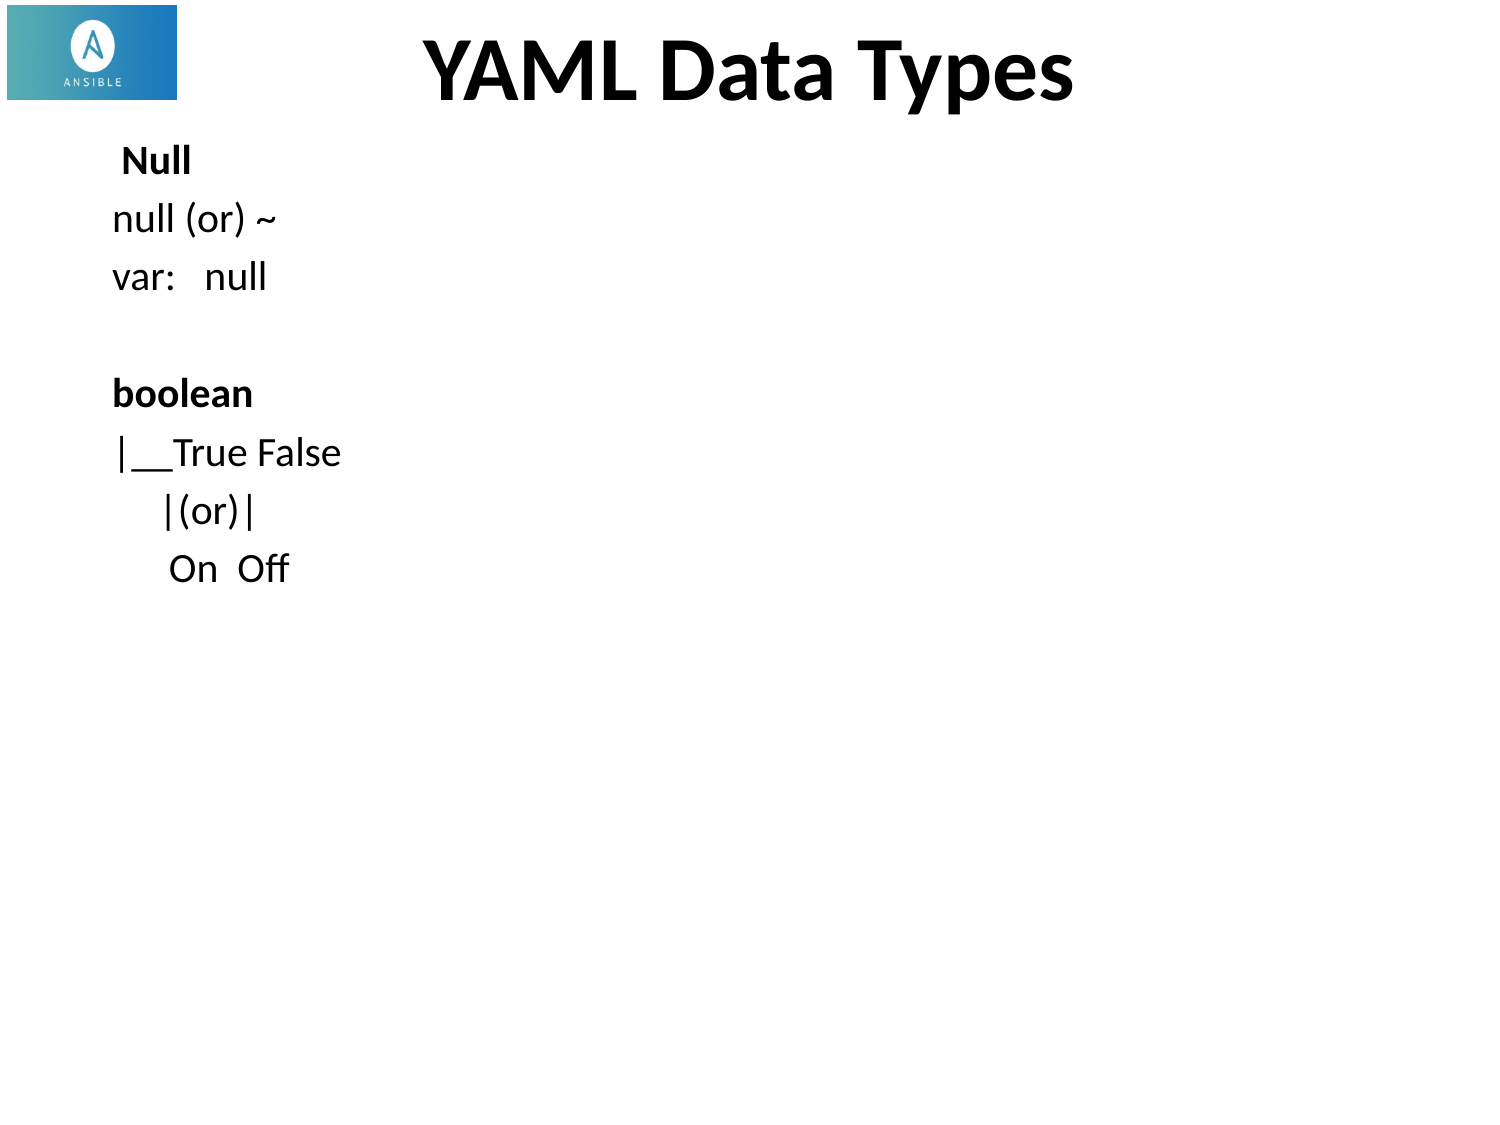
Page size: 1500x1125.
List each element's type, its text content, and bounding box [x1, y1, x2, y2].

list Null null (or) ~ var: null boolean |__True False |(or)| On Off [87, 125, 1438, 868]
title YAML Data Types [75, 0, 1425, 128]
picture [6, 4, 177, 101]
